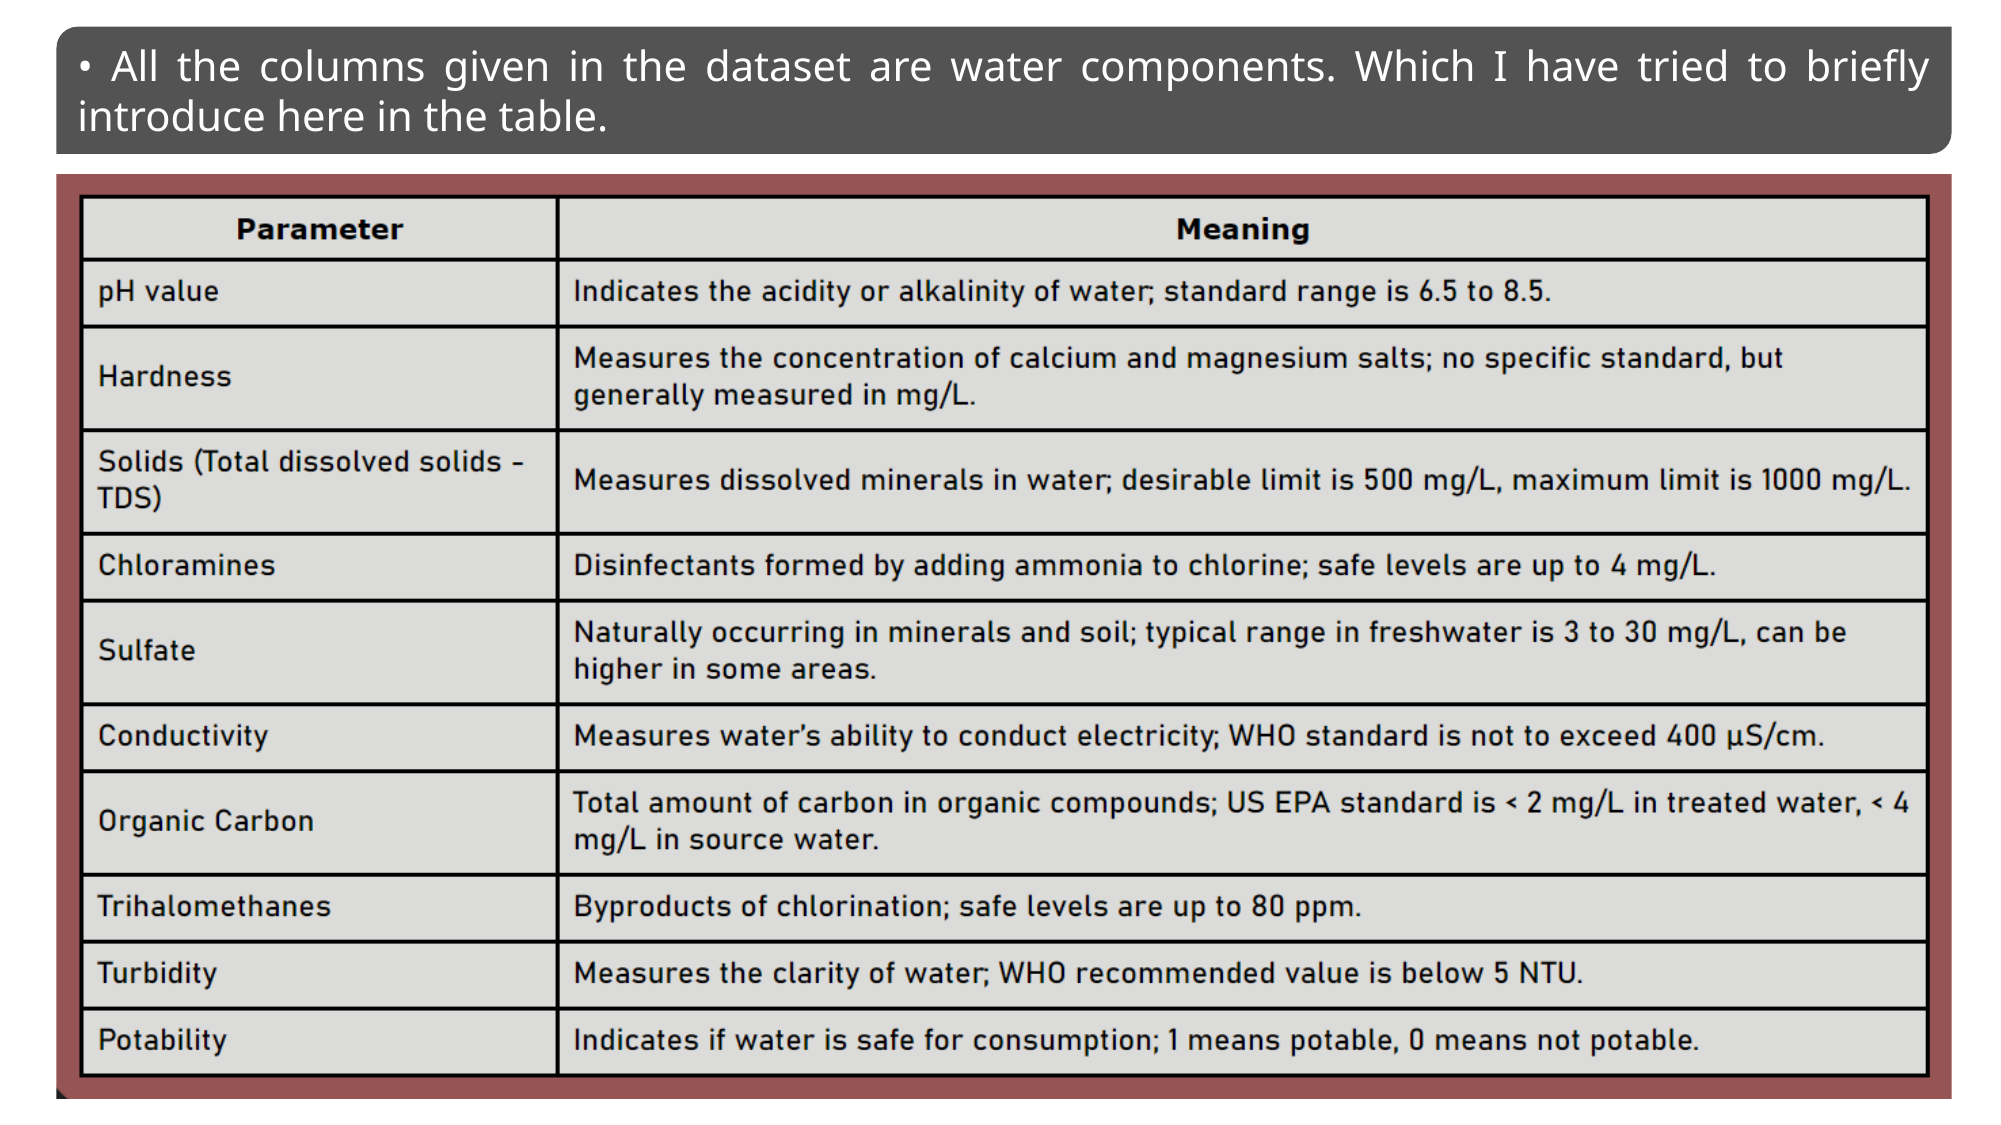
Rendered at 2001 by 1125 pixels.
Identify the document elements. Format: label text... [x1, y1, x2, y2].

text_box • All the columns given in the dataset are water components. Which I have tried to briefly introduce here in the table. [56, 26, 1952, 154]
picture [56, 174, 1952, 1099]
